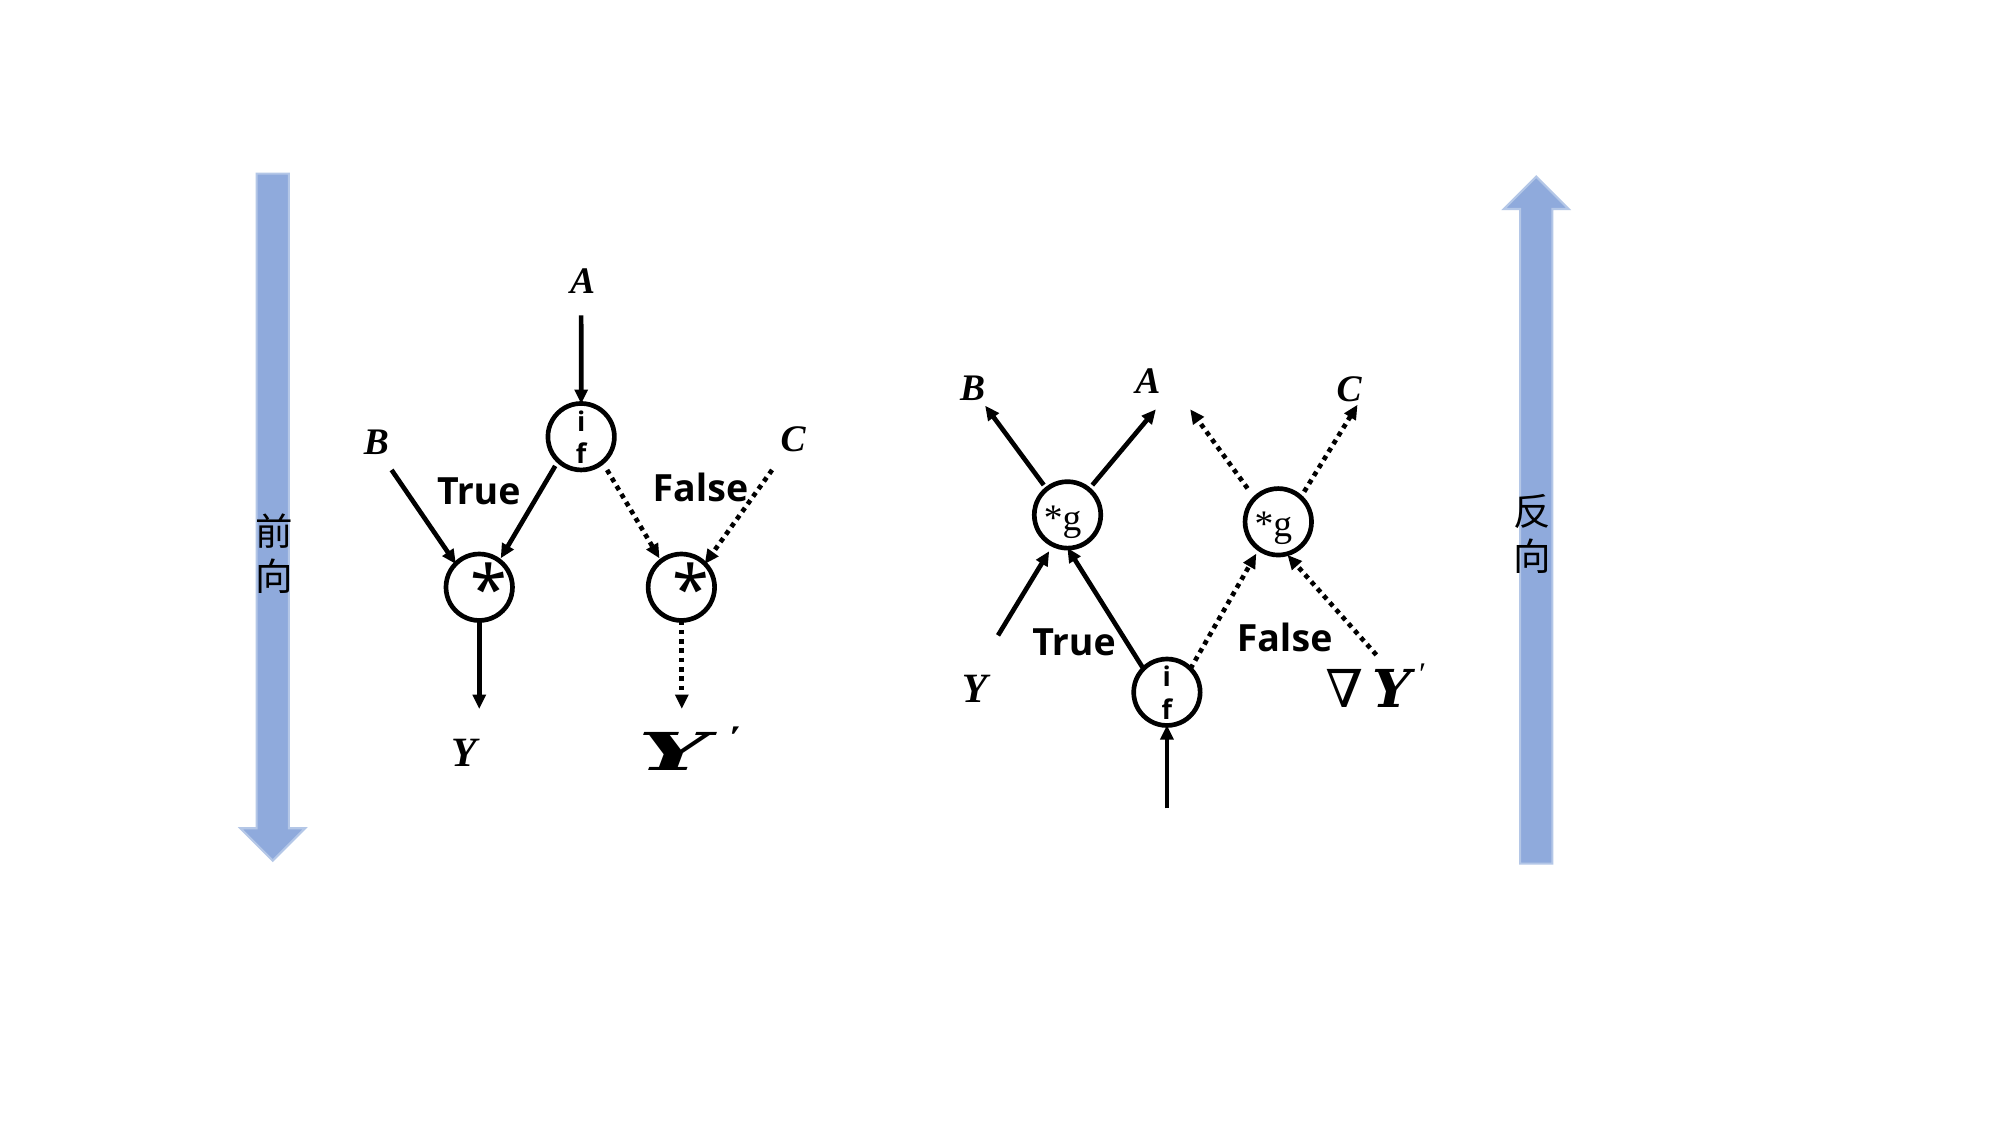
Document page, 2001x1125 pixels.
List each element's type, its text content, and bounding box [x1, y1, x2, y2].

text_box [985, 405, 1044, 486]
text_box [1263, 487, 1294, 491]
text_box True [422, 459, 543, 520]
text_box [1067, 548, 1144, 669]
text_box * [444, 552, 514, 622]
text_box [1051, 545, 1084, 550]
text_box [1519, 586, 1554, 865]
text_box if [1132, 657, 1202, 727]
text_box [1190, 554, 1257, 669]
text_box False [1257, 606, 1386, 666]
text_box if [546, 402, 616, 471]
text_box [1287, 555, 1377, 655]
text_box [237, 606, 308, 863]
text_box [998, 551, 1050, 636]
text_box C [765, 406, 818, 467]
text_box [1050, 480, 1085, 485]
text_box True [1017, 610, 1138, 671]
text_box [391, 469, 456, 564]
text_box [255, 172, 290, 500]
text_box False [638, 456, 785, 517]
text_box * [647, 552, 716, 622]
text_box 反向 [1498, 480, 1569, 586]
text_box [607, 469, 660, 558]
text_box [1190, 409, 1248, 489]
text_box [500, 465, 556, 559]
text_box [1262, 552, 1295, 557]
text_box A [555, 249, 608, 309]
text_box *g [1029, 485, 1156, 545]
text_box 前向 [240, 500, 311, 606]
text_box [1092, 409, 1156, 486]
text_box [704, 469, 773, 564]
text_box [1304, 405, 1358, 492]
text_box [1501, 175, 1572, 480]
text_box B [349, 409, 402, 470]
text_box *g [1239, 491, 1367, 552]
